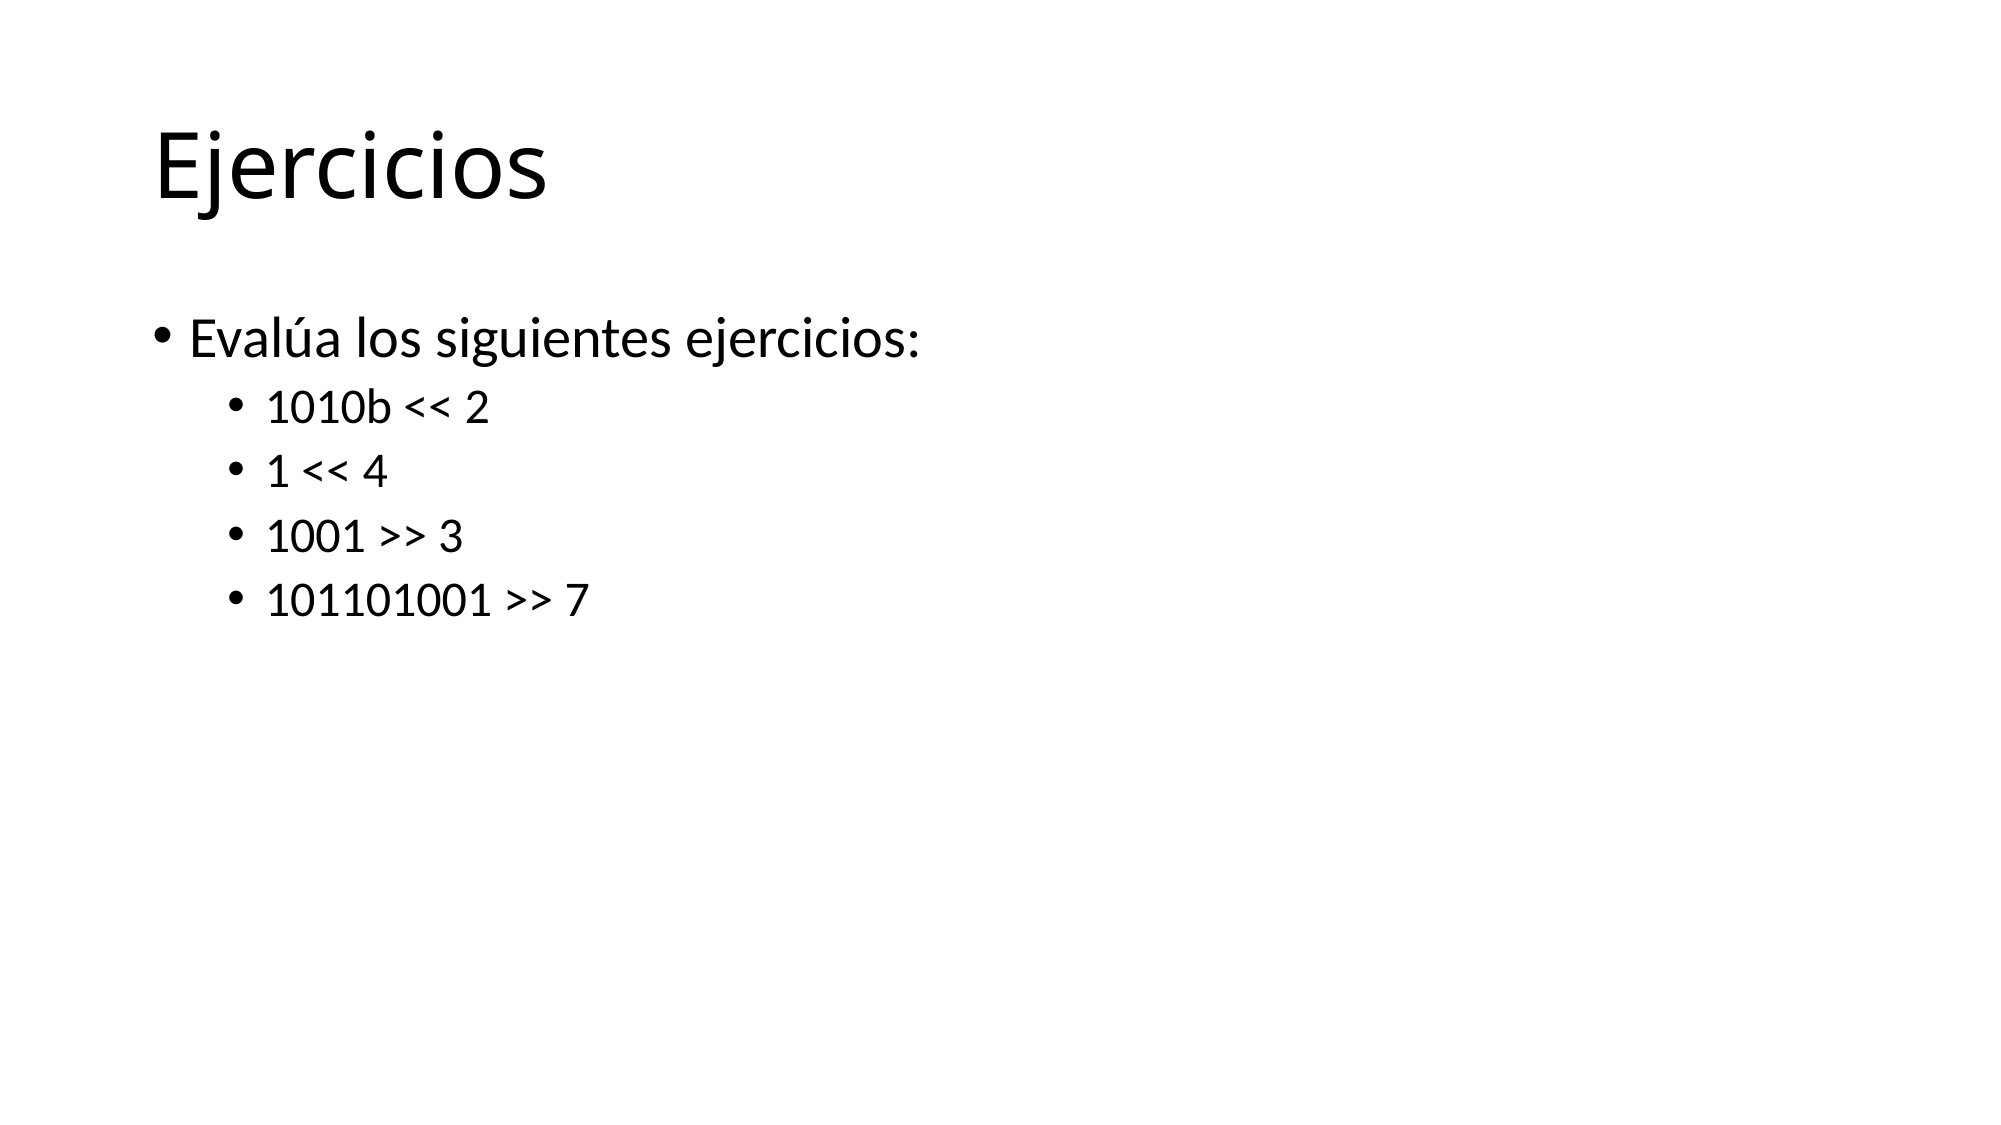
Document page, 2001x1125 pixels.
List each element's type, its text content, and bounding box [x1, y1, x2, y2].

title Ejercicios [137, 59, 1863, 278]
list Evalúa los siguientes ejercicios: 1010b << 2 1 << 4 1001 >> 3 101101001 >> 7 [137, 299, 1863, 1014]
